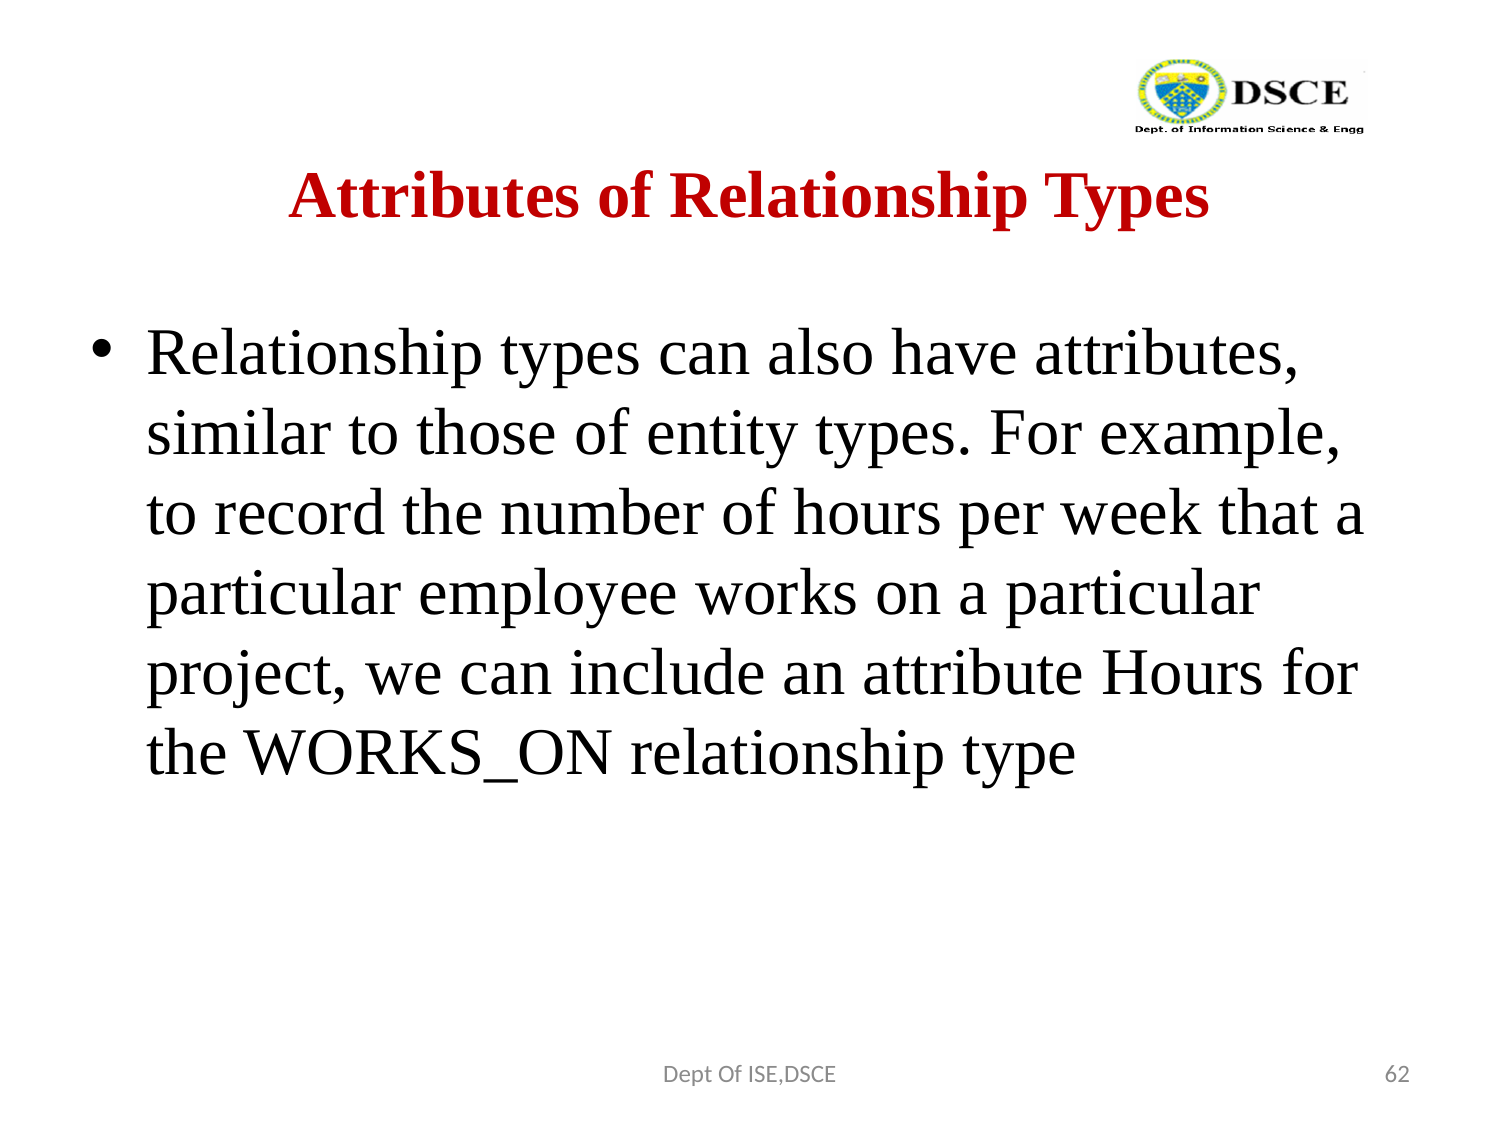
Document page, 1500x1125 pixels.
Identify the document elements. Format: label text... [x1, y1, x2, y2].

list Relationship types can also have attributes, similar to those of entity types. For example, to record the number of hours per week that a particular employee works on a particular project, we can include an attribute Hours for the WORKS_ON relationship type [75, 300, 1425, 1043]
footer Dept Of ISE,DSCE [512, 1042, 988, 1103]
title Attributes of Relationship Types [75, 149, 1425, 233]
picture [1132, 57, 1368, 136]
slide_number 62 [1074, 1042, 1425, 1103]
